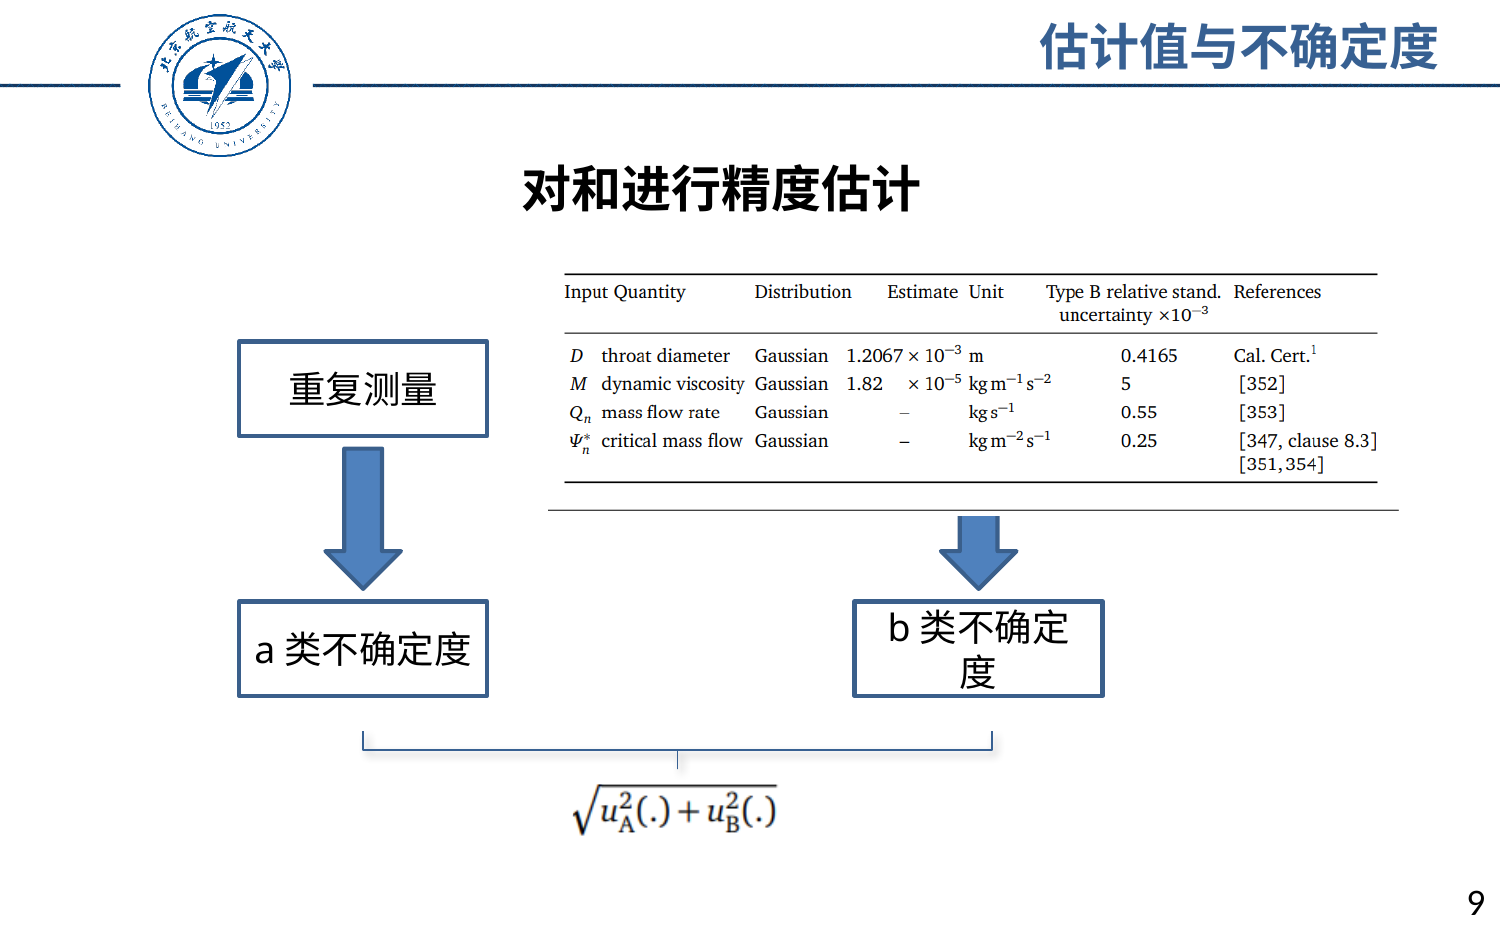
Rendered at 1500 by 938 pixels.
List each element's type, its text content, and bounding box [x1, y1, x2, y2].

text_box 9 [1149, 870, 1500, 921]
picture [148, 14, 291, 157]
text_box 重复测量 [237, 339, 489, 438]
text_box [323, 446, 403, 591]
text_box 估计值与不确定度 [797, 7, 1455, 70]
picture [548, 261, 1409, 517]
text_box [938, 525, 1019, 591]
text_box [362, 731, 993, 770]
picture [572, 783, 783, 839]
